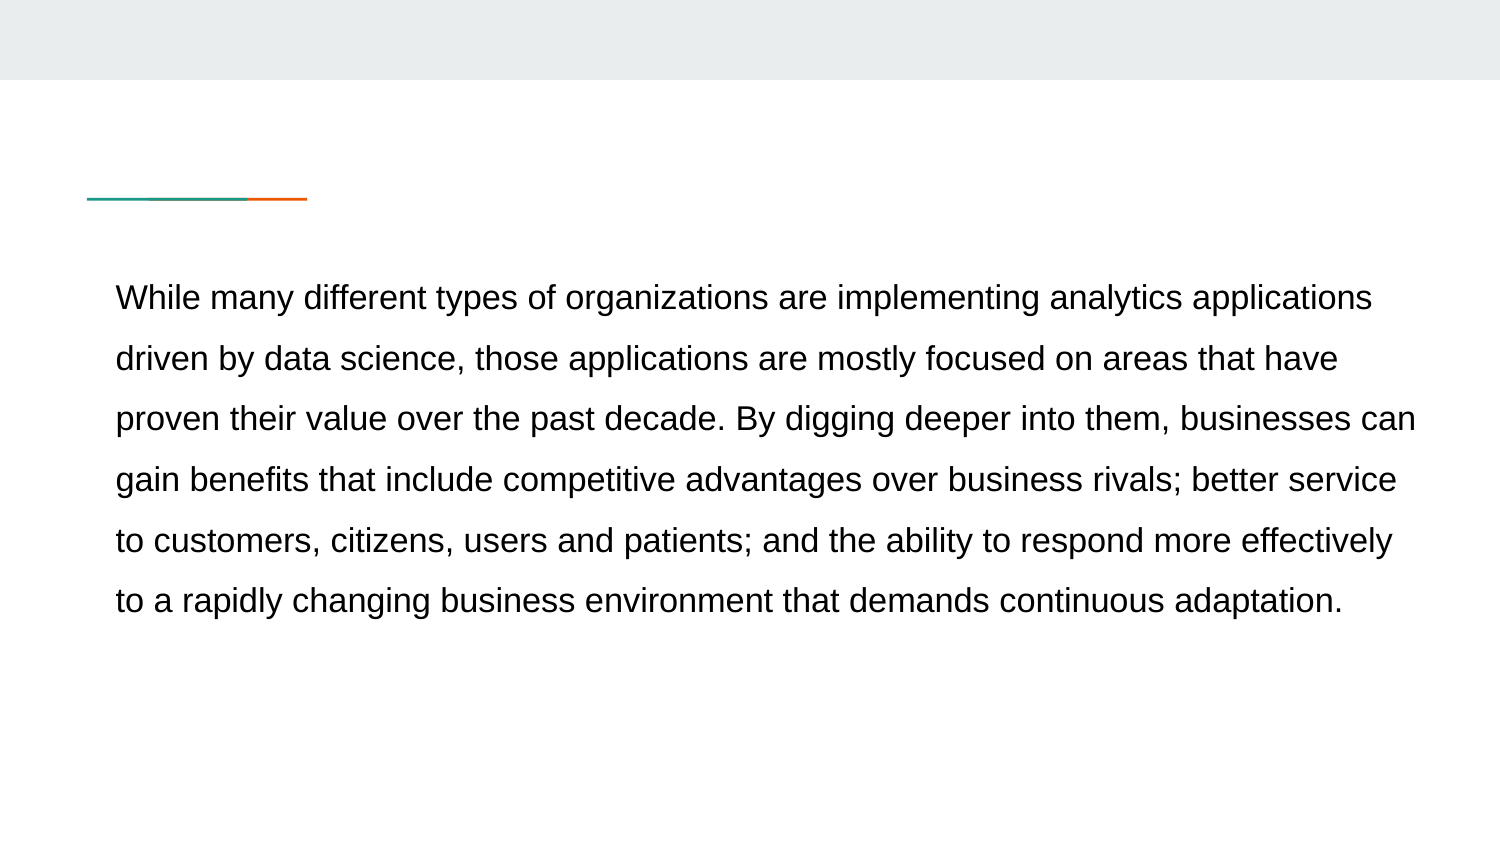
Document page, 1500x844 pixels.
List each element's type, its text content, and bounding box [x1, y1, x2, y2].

list While many different types of organizations are implementing analytics applications driven by data science, those applications are mostly focused on areas that have proven their value over the past decade. By digging deeper into them, businesses can gain benefits that include competitive advantages over business rivals; better service to customers, citizens, users and patients; and the ability to respond more effectively to a rapidly changing business environment that demands continuous adaptation. [100, 241, 1442, 756]
